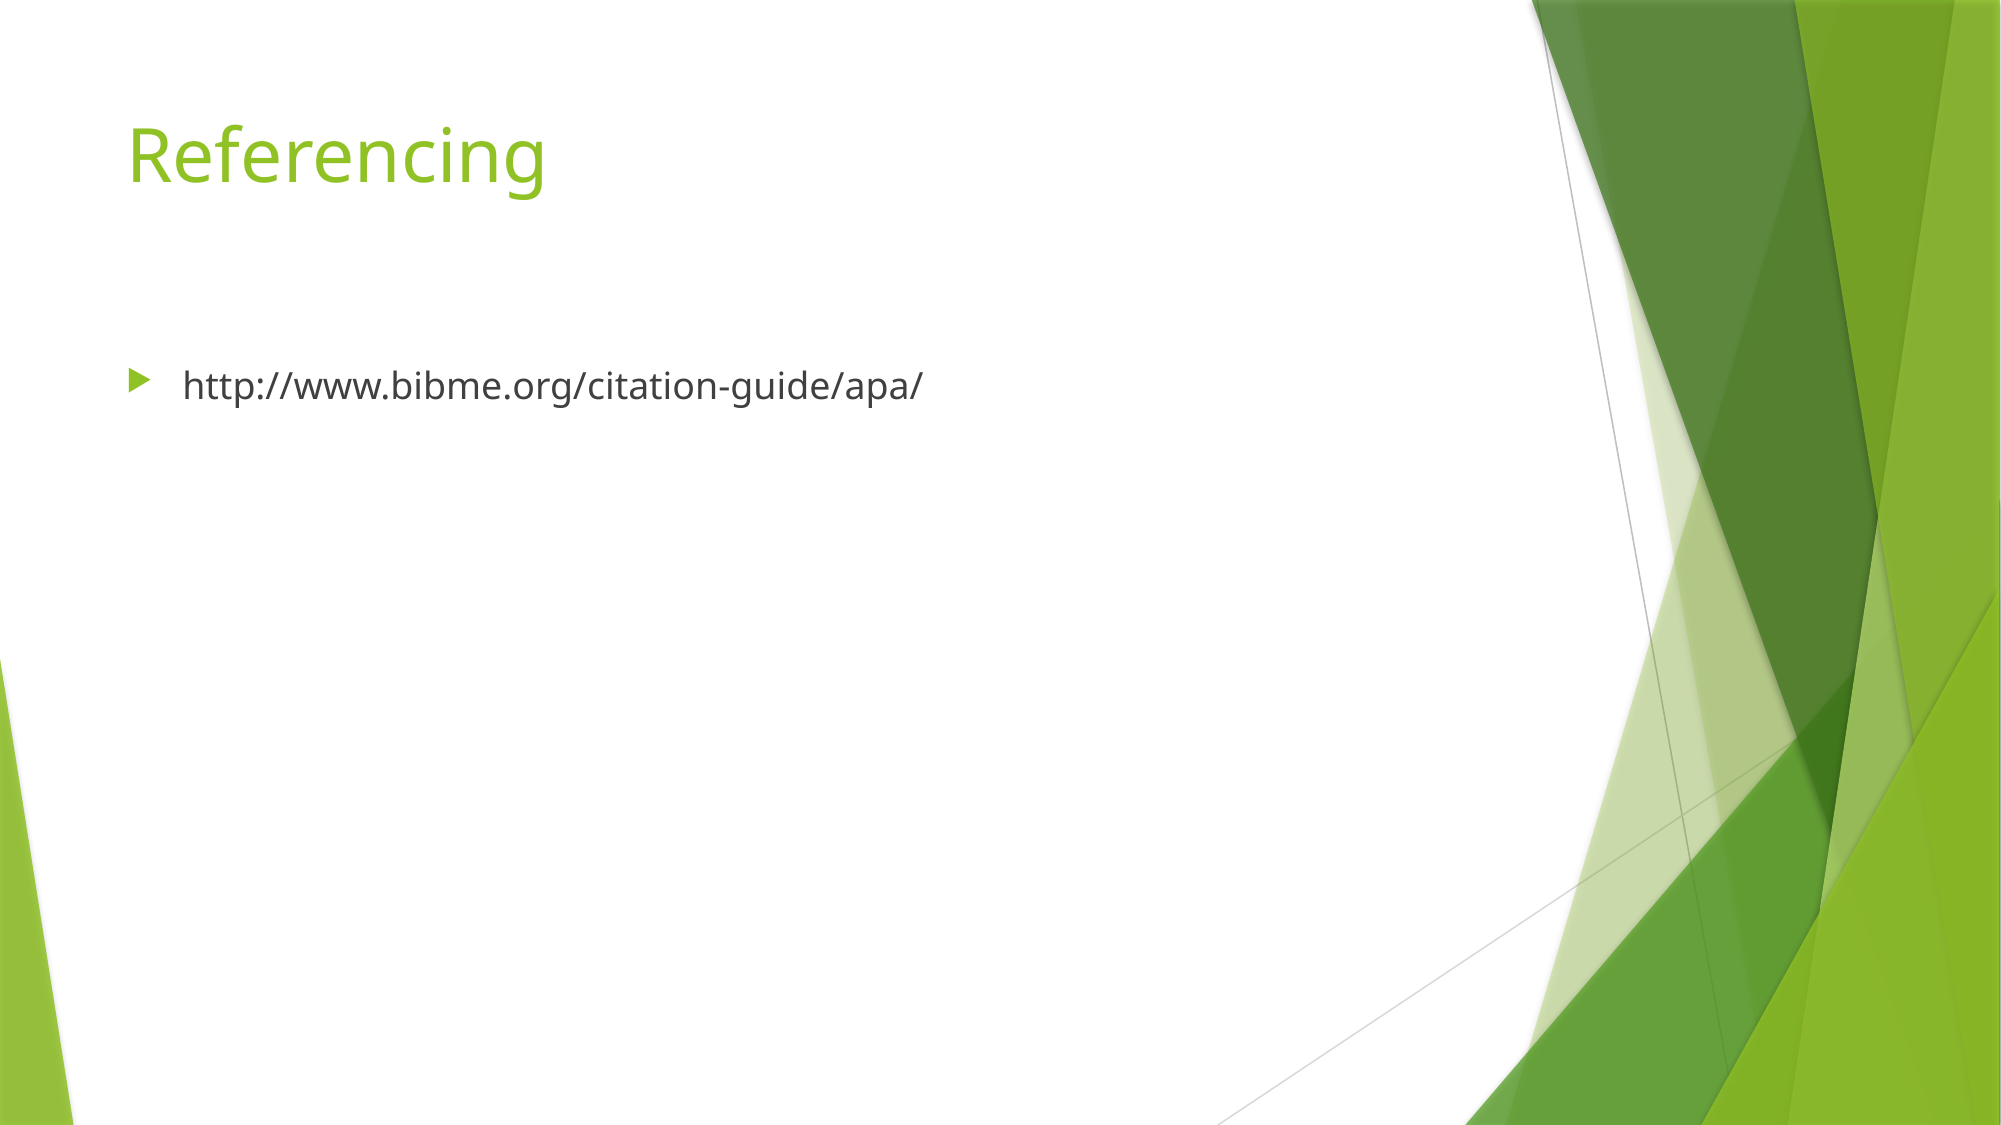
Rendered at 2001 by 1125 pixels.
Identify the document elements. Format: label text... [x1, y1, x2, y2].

title Referencing [111, 99, 1522, 317]
list http://www.bibme.org/citation-guide/apa/ [111, 354, 1522, 992]
